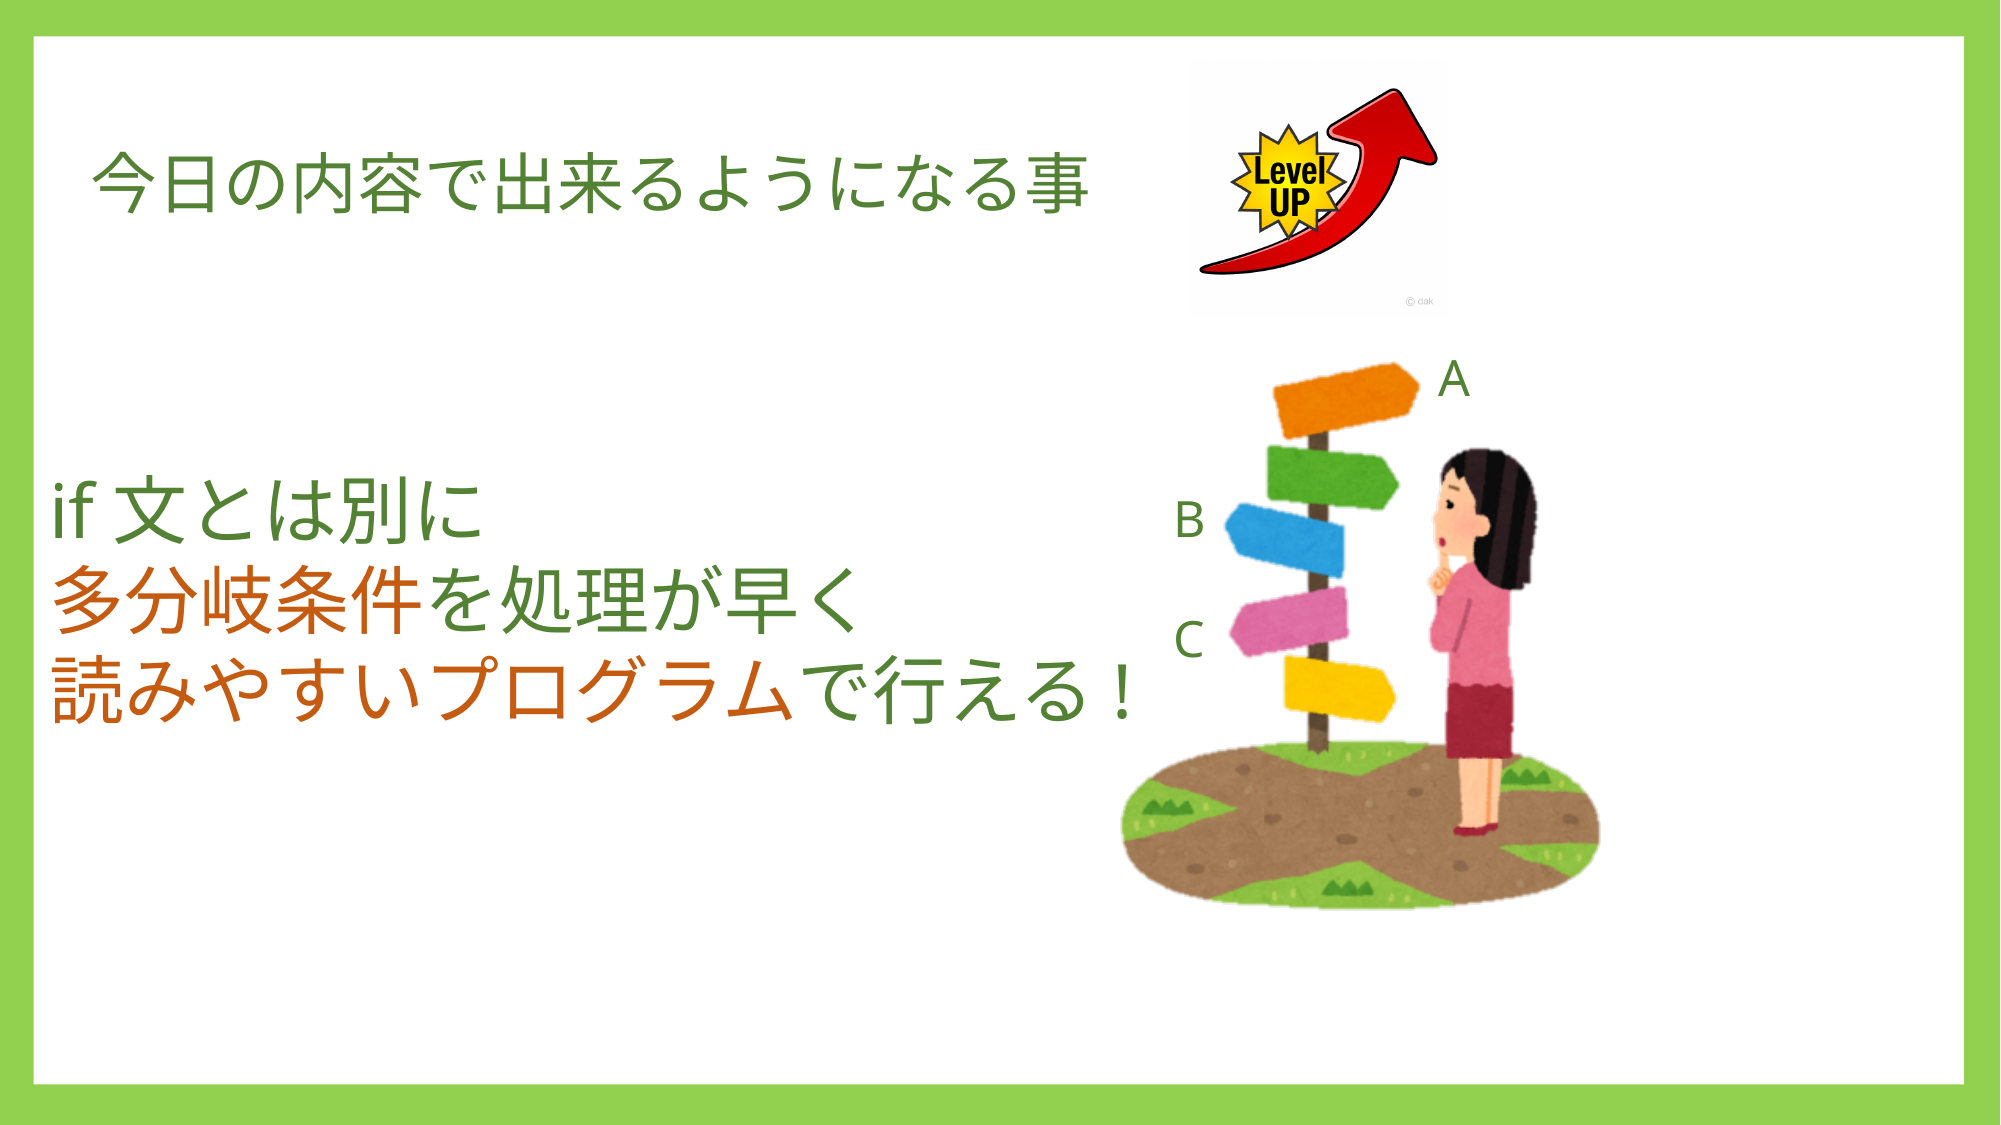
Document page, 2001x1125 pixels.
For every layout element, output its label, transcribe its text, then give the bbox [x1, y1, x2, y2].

picture [1189, 59, 1448, 317]
text_box if文とは別に 多分岐条件を処理が早く 読みやすいプログラムで行える! [34, 456, 1108, 742]
picture [1108, 338, 1623, 939]
text_box 今日の内容で出来るようになる事 [75, 134, 1107, 229]
